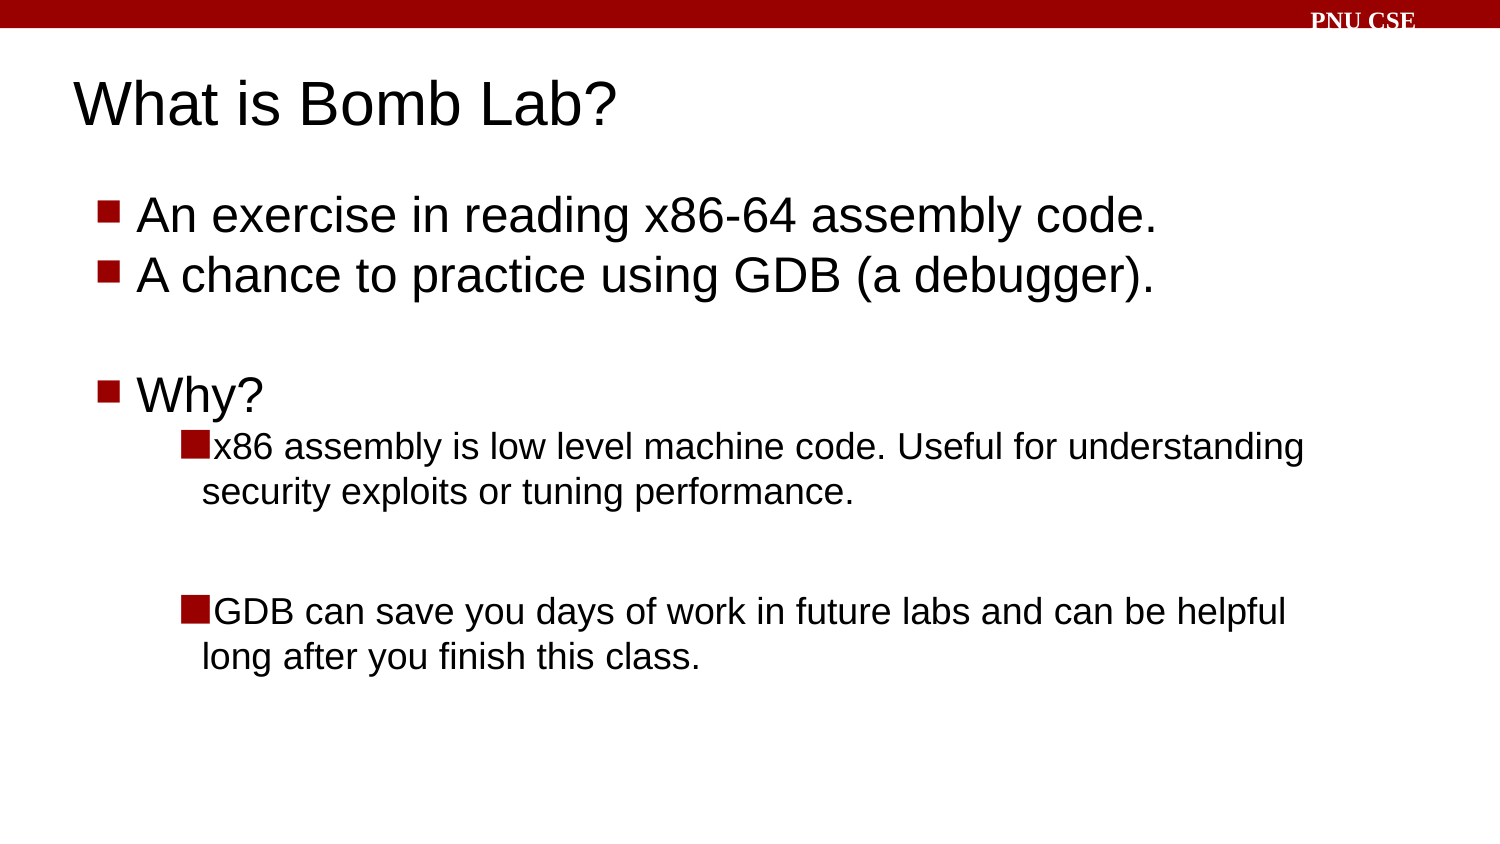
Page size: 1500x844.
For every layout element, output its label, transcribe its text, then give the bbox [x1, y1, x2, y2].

title What is Bomb Lab? [58, 53, 1304, 148]
list An exercise in reading x86-64 assembly code. A chance to practice using GDB (a debugger). Why? x86 assembly is low level machine code. Useful for understanding security exploits or tuning performance. GDB can save you days of work in future labs and can be helpful long after you finish this class. [65, 167, 1361, 780]
